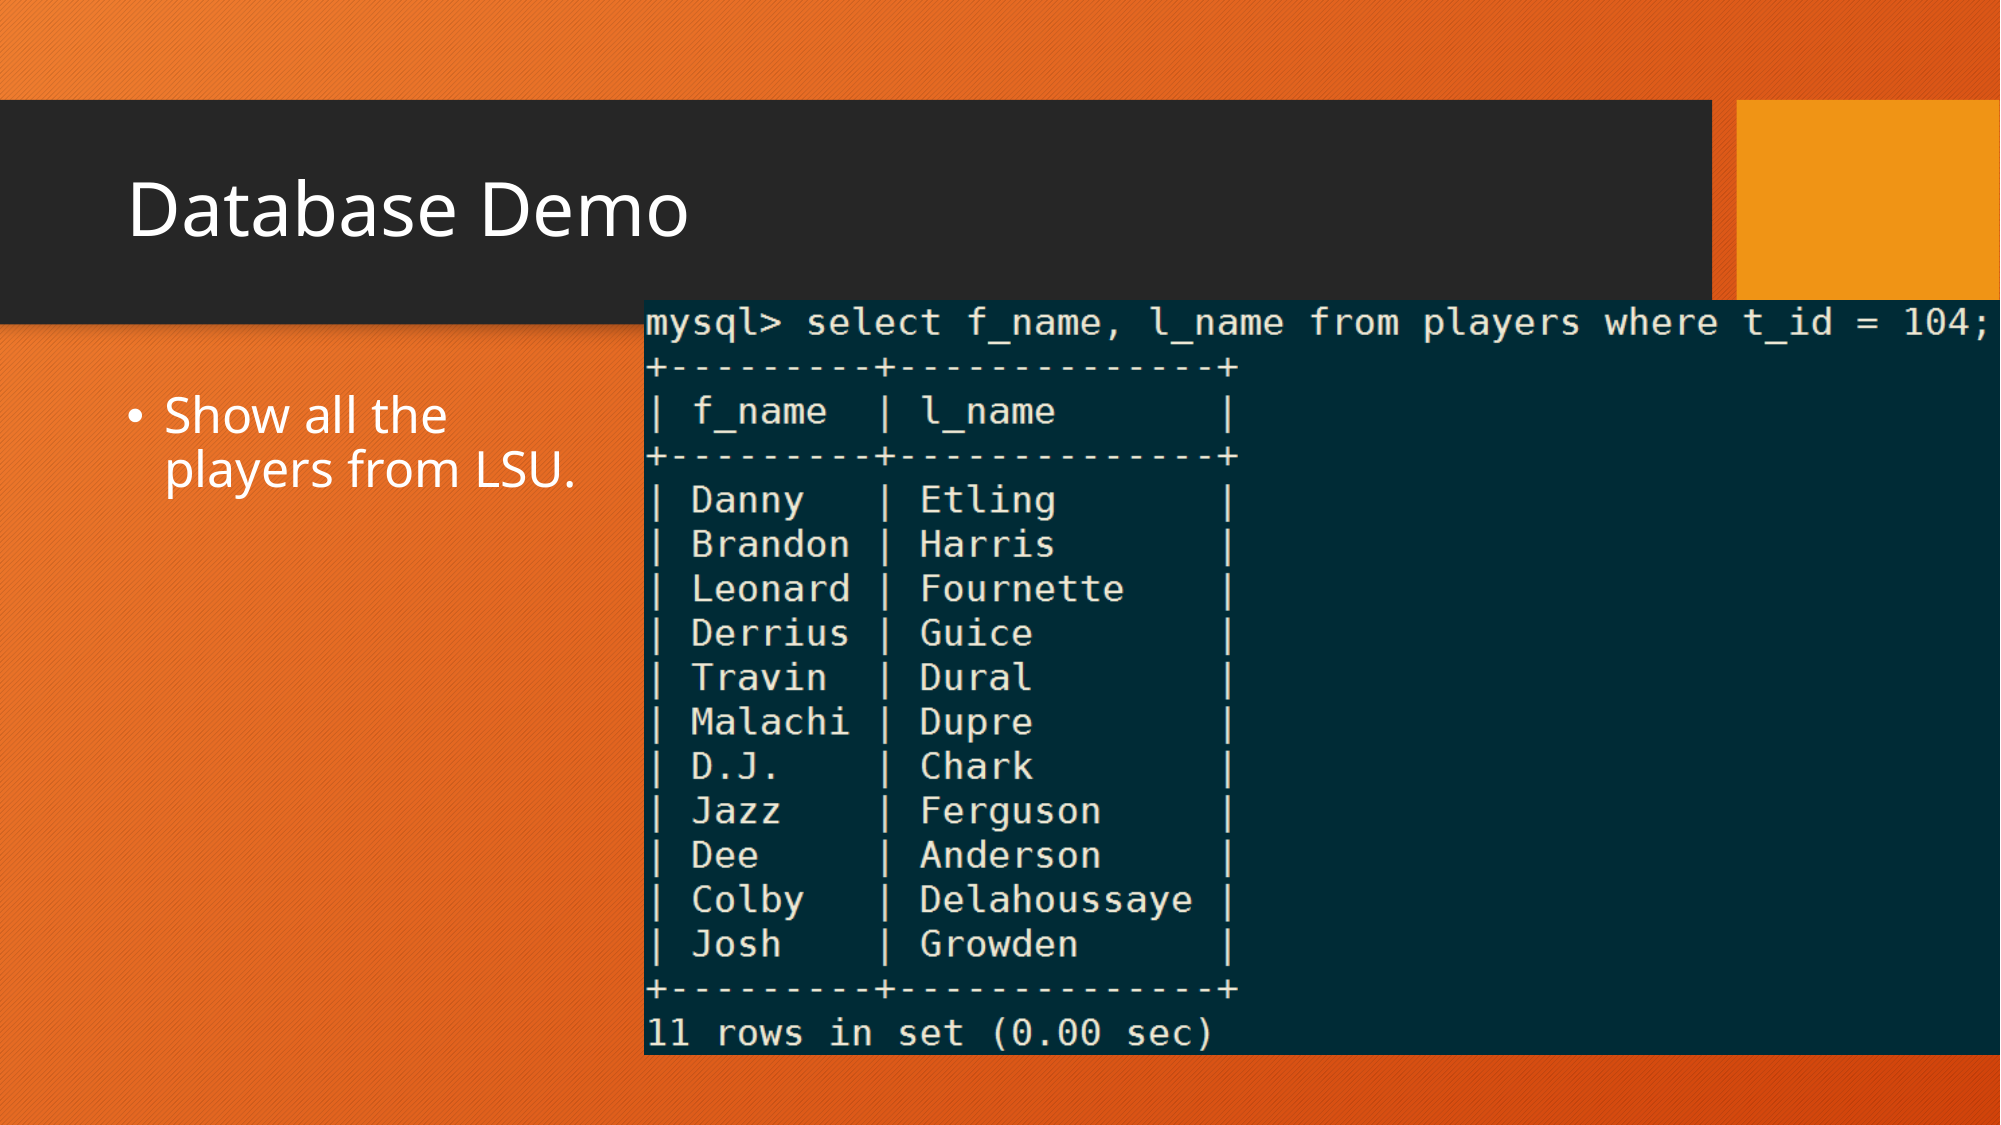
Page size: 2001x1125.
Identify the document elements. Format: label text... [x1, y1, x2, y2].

picture [1745, 310, 1762, 334]
picture [1225, 929, 1229, 966]
picture [1150, 1026, 1169, 1045]
picture [739, 707, 756, 734]
picture [990, 804, 1009, 831]
picture [740, 804, 756, 823]
picture [654, 884, 658, 921]
picture [1110, 330, 1117, 340]
picture [922, 1026, 940, 1045]
picture [832, 537, 848, 557]
picture [1082, 576, 1099, 601]
picture [693, 619, 712, 645]
picture [971, 804, 987, 823]
picture [786, 1026, 802, 1045]
picture [673, 1019, 689, 1045]
picture [692, 708, 712, 734]
picture [883, 840, 887, 877]
title Database Demo [111, 123, 1689, 301]
picture [1173, 892, 1192, 912]
picture [944, 581, 963, 601]
picture [693, 752, 712, 779]
picture [922, 664, 940, 690]
picture [830, 315, 849, 334]
picture [654, 662, 658, 699]
picture [994, 715, 1010, 734]
picture [1225, 485, 1229, 522]
picture [760, 1026, 782, 1045]
picture [1175, 1026, 1190, 1045]
picture [1225, 573, 1229, 610]
picture [654, 618, 658, 655]
picture [1036, 581, 1055, 601]
picture [988, 937, 1010, 956]
picture [694, 315, 711, 334]
picture [967, 759, 986, 779]
picture [716, 937, 735, 956]
picture [764, 929, 779, 956]
picture [739, 307, 756, 334]
picture [994, 537, 1010, 557]
picture [1225, 662, 1229, 699]
picture [967, 937, 986, 956]
picture [1036, 937, 1055, 956]
picture [922, 930, 940, 956]
picture [831, 626, 848, 645]
picture [764, 581, 779, 601]
picture [1949, 308, 1969, 334]
picture [1082, 315, 1100, 334]
picture [647, 447, 666, 465]
picture [763, 804, 779, 823]
picture [1218, 447, 1237, 465]
picture [1037, 537, 1053, 557]
picture [809, 315, 825, 334]
picture [716, 626, 735, 645]
picture [854, 307, 871, 334]
picture [990, 848, 1009, 867]
picture [968, 884, 985, 912]
picture [1037, 804, 1053, 823]
picture [1978, 330, 1985, 340]
picture [922, 310, 939, 334]
picture [922, 619, 940, 645]
picture [1813, 307, 1831, 334]
picture [990, 404, 1009, 423]
picture [810, 670, 825, 690]
picture [1084, 804, 1099, 823]
picture [1013, 1019, 1032, 1045]
picture [1014, 537, 1032, 557]
picture [1632, 307, 1647, 334]
picture [1037, 848, 1053, 867]
picture [716, 315, 735, 343]
picture [1219, 315, 1237, 334]
picture [647, 315, 668, 334]
picture [739, 884, 756, 912]
picture [883, 573, 887, 610]
picture [1013, 715, 1032, 734]
picture [923, 797, 940, 823]
picture [971, 670, 987, 690]
picture [654, 573, 658, 610]
picture [1105, 581, 1123, 601]
picture [720, 1026, 736, 1045]
picture [1337, 315, 1353, 334]
picture [1927, 308, 1946, 334]
picture [1036, 404, 1055, 423]
picture [883, 884, 887, 921]
picture [1013, 662, 1030, 690]
picture [923, 575, 940, 601]
picture [944, 537, 963, 557]
picture [1448, 307, 1465, 334]
picture [831, 1026, 849, 1045]
picture [716, 892, 735, 912]
picture [1151, 307, 1168, 334]
picture [1791, 315, 1809, 334]
picture [1426, 315, 1444, 343]
picture [922, 396, 939, 423]
picture [1699, 315, 1717, 334]
picture [945, 1020, 962, 1045]
picture [1015, 581, 1031, 601]
picture [693, 530, 712, 557]
picture [784, 581, 803, 601]
picture [875, 358, 895, 376]
picture [716, 493, 735, 512]
picture [1060, 576, 1076, 601]
picture [883, 529, 887, 566]
picture [1060, 892, 1076, 912]
picture [739, 1026, 758, 1045]
picture [720, 537, 736, 557]
picture [971, 537, 987, 557]
picture [762, 670, 780, 690]
picture [1017, 848, 1033, 867]
picture [875, 980, 895, 998]
picture [994, 759, 1010, 779]
picture [876, 315, 895, 334]
picture [968, 485, 985, 512]
picture [900, 315, 916, 334]
picture [810, 707, 825, 734]
picture [807, 537, 826, 557]
picture [716, 848, 735, 867]
picture [948, 937, 965, 956]
picture [1225, 396, 1229, 433]
picture [1356, 315, 1375, 334]
picture [1225, 795, 1229, 832]
picture [967, 840, 986, 867]
picture [947, 848, 962, 867]
picture [716, 581, 735, 601]
picture [764, 884, 782, 912]
picture [921, 752, 939, 779]
picture [654, 485, 658, 522]
picture [1653, 315, 1672, 334]
picture [1058, 315, 1079, 334]
picture [947, 751, 962, 779]
picture [786, 670, 803, 690]
picture [992, 626, 1008, 645]
picture [671, 315, 689, 343]
picture [694, 575, 712, 601]
picture [693, 841, 712, 867]
picture [695, 396, 712, 423]
picture [922, 530, 940, 557]
picture [764, 493, 779, 512]
picture [654, 840, 658, 877]
picture [883, 795, 887, 832]
picture [1151, 892, 1169, 920]
picture [946, 626, 962, 645]
picture [991, 493, 1009, 512]
picture [1013, 404, 1033, 423]
picture [694, 797, 709, 823]
picture [1015, 493, 1031, 512]
picture [994, 581, 1010, 601]
picture [922, 886, 940, 912]
picture [1014, 804, 1031, 823]
picture [1058, 1019, 1078, 1045]
picture [945, 804, 963, 823]
picture [764, 537, 779, 557]
picture [968, 626, 986, 645]
picture [716, 804, 735, 823]
picture [900, 1026, 916, 1045]
picture [969, 715, 987, 742]
picture [1225, 840, 1229, 877]
picture [1378, 315, 1399, 334]
picture [1013, 626, 1032, 645]
picture [654, 751, 658, 788]
picture [0, 325, 643, 376]
picture [808, 404, 826, 423]
picture [785, 529, 803, 557]
picture [883, 751, 887, 788]
picture [990, 892, 1009, 912]
picture [1494, 315, 1512, 343]
picture [693, 664, 713, 690]
picture [1015, 315, 1031, 334]
picture [1908, 308, 1923, 334]
picture [1015, 751, 1033, 779]
picture [716, 715, 735, 734]
picture [883, 618, 887, 655]
picture [741, 493, 756, 512]
picture [1128, 1026, 1145, 1045]
list Show all the players from LSU. [111, 383, 634, 974]
picture [921, 841, 942, 867]
picture [883, 929, 887, 966]
picture [647, 980, 666, 998]
picture [1013, 929, 1032, 956]
picture [1084, 848, 1099, 867]
picture [647, 358, 666, 376]
picture [1202, 1018, 1209, 1050]
picture [740, 937, 756, 956]
picture [969, 307, 986, 334]
picture [830, 573, 849, 601]
picture [1083, 892, 1099, 912]
picture [1225, 618, 1229, 655]
picture [1312, 307, 1329, 334]
picture [1061, 937, 1076, 956]
picture [811, 581, 827, 601]
picture [831, 715, 849, 734]
picture [739, 581, 758, 601]
picture [762, 715, 781, 734]
picture [1225, 884, 1229, 921]
picture [969, 404, 985, 423]
picture [786, 715, 802, 734]
picture [739, 848, 758, 867]
picture [1015, 884, 1031, 912]
picture [990, 670, 1009, 690]
picture [922, 708, 940, 734]
picture [1562, 315, 1579, 334]
picture [1218, 358, 1237, 376]
picture [1470, 315, 1489, 334]
picture [1225, 529, 1229, 566]
picture [945, 892, 963, 912]
picture [694, 930, 709, 956]
picture [739, 670, 758, 690]
picture [995, 1018, 1004, 1050]
picture [809, 626, 825, 645]
picture [785, 493, 803, 520]
picture [945, 487, 962, 512]
picture [883, 485, 887, 522]
picture [654, 529, 658, 566]
picture [786, 626, 803, 645]
picture [1218, 980, 1237, 998]
picture [1036, 493, 1055, 520]
picture [1241, 315, 1262, 334]
picture [654, 929, 658, 966]
picture [765, 626, 782, 645]
picture [741, 404, 756, 423]
picture [720, 670, 736, 690]
picture [1036, 315, 1055, 334]
picture [946, 715, 962, 734]
picture [1105, 892, 1122, 912]
picture [883, 707, 887, 744]
picture [693, 886, 711, 912]
picture [875, 447, 895, 465]
picture [1516, 315, 1534, 334]
picture [1198, 315, 1213, 334]
picture [1059, 804, 1078, 823]
picture [1542, 315, 1559, 334]
picture [924, 486, 940, 512]
picture [969, 581, 985, 601]
picture [1225, 751, 1229, 788]
picture [650, 1019, 666, 1045]
picture [784, 404, 805, 423]
picture [1127, 892, 1146, 912]
picture [1036, 892, 1055, 912]
picture [654, 396, 658, 433]
picture [739, 537, 758, 557]
picture [883, 662, 887, 699]
picture [785, 892, 803, 920]
picture [1059, 848, 1078, 867]
picture [693, 486, 712, 512]
picture [1081, 1019, 1100, 1045]
picture [1225, 707, 1229, 744]
picture [740, 752, 755, 779]
picture [654, 795, 658, 832]
picture [1265, 315, 1283, 334]
picture [743, 626, 759, 645]
picture [760, 314, 781, 332]
picture [946, 670, 962, 690]
picture [1605, 315, 1627, 334]
picture [1679, 315, 1696, 334]
picture [883, 396, 887, 433]
picture [762, 404, 781, 423]
picture [654, 707, 658, 744]
picture [855, 1026, 871, 1045]
